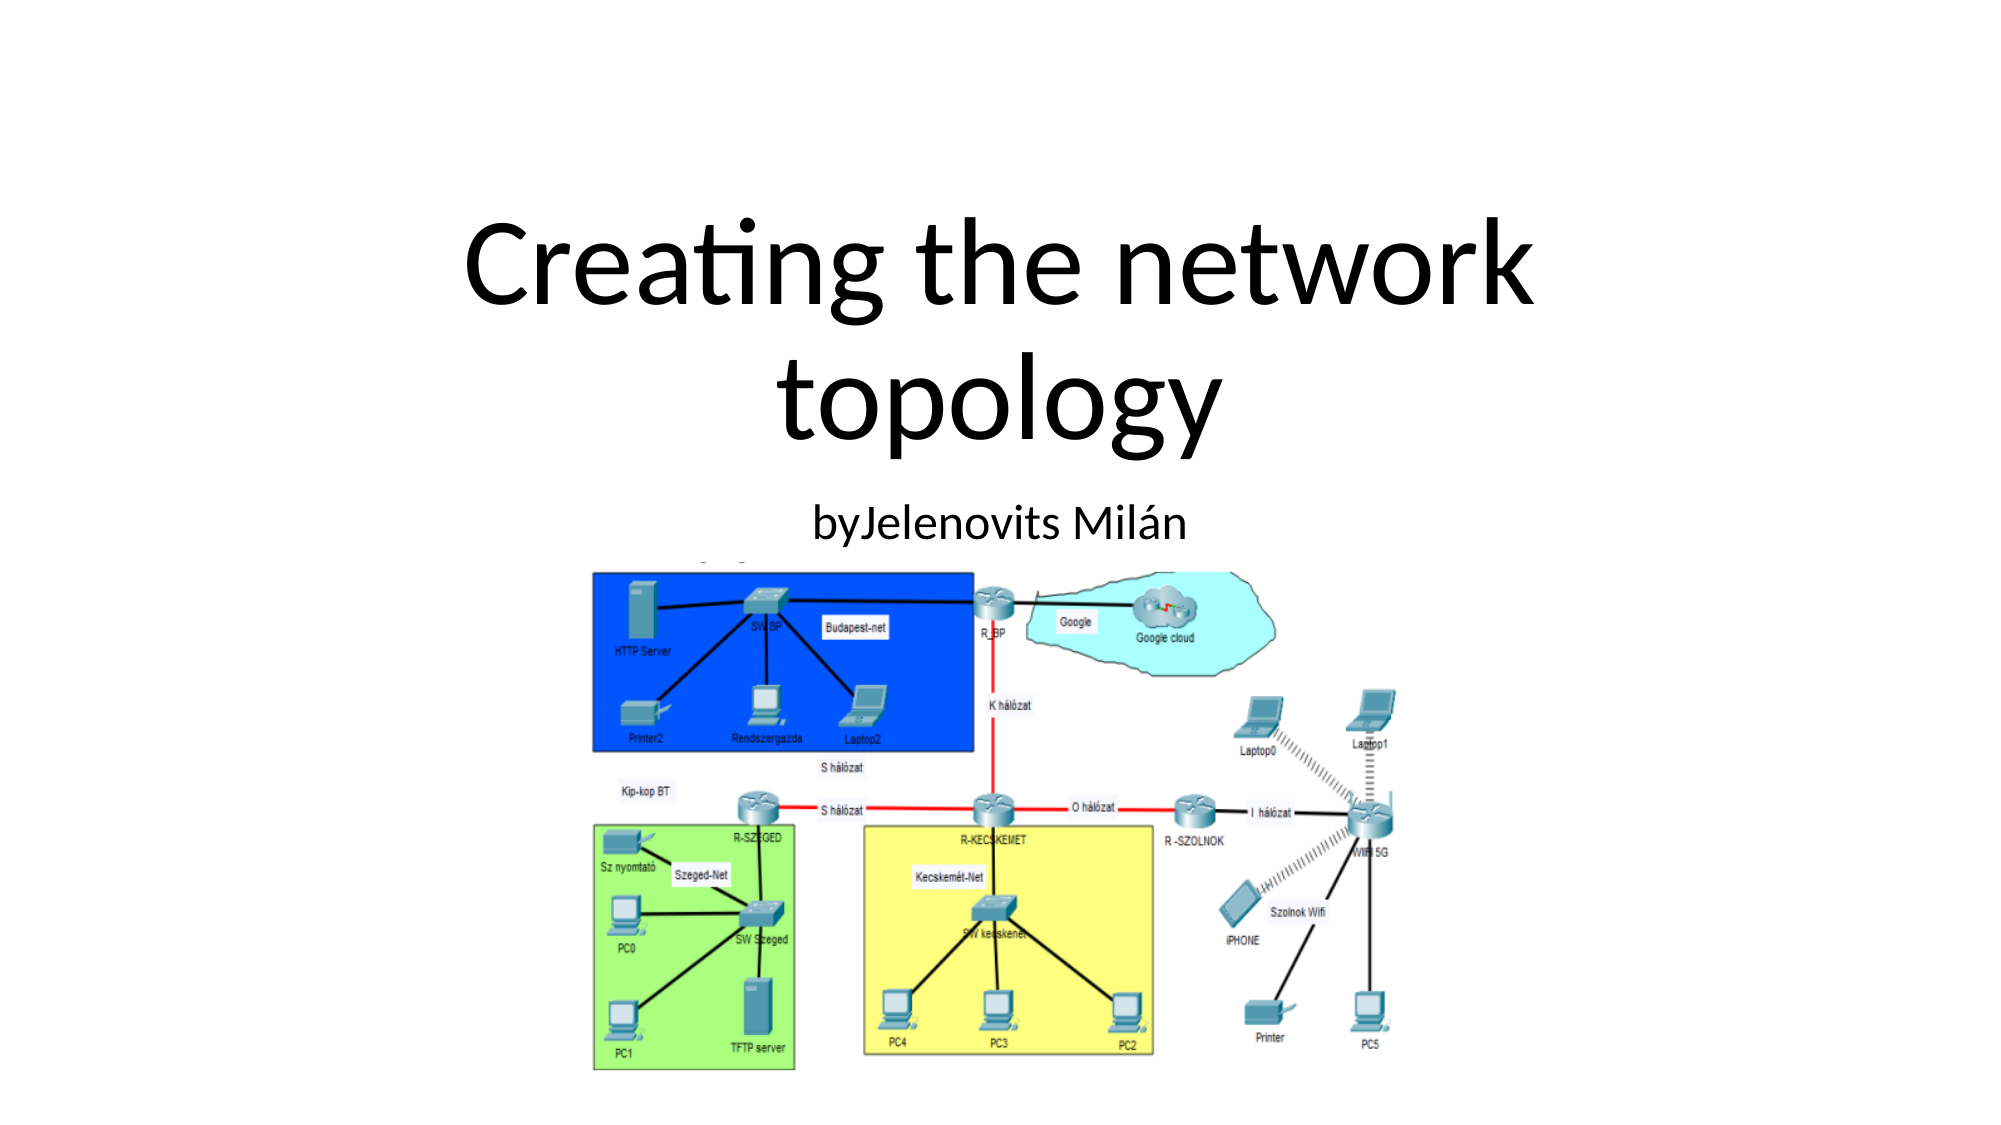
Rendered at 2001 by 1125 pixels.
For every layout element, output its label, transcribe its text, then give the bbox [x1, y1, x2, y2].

subtitle byJelenovits Milán [249, 488, 1750, 761]
picture [585, 562, 1415, 1074]
title Creating the network topology [249, 82, 1750, 474]
